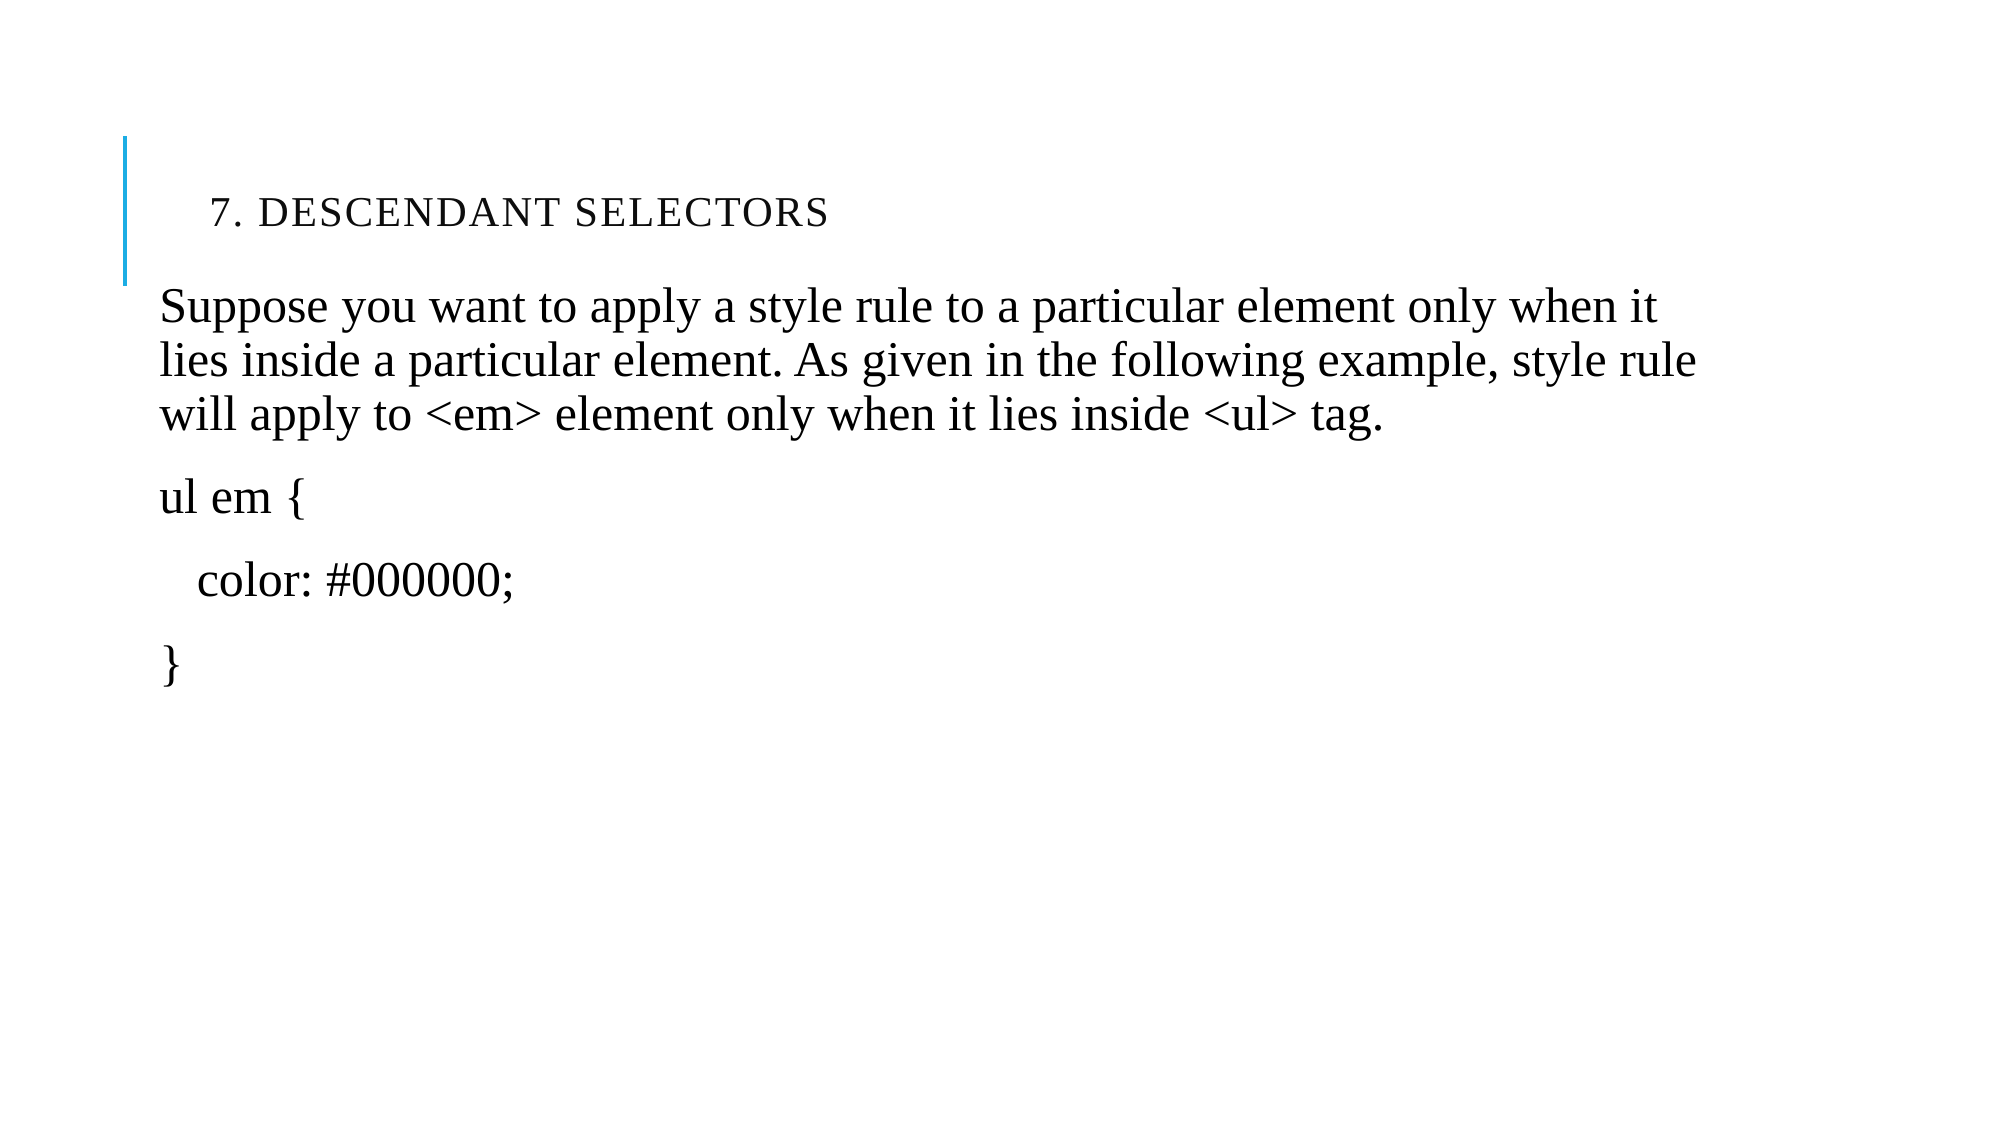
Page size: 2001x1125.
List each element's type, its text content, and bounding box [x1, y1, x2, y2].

list Suppose you want to apply a style rule to a particular element only when it lies inside a particular element. As given in the following example, style rule will apply to <em> element only when it lies inside <ul> tag. ul em { color: #000000; } [151, 271, 1747, 932]
title 7. Descendant Selectors [194, 186, 1920, 358]
